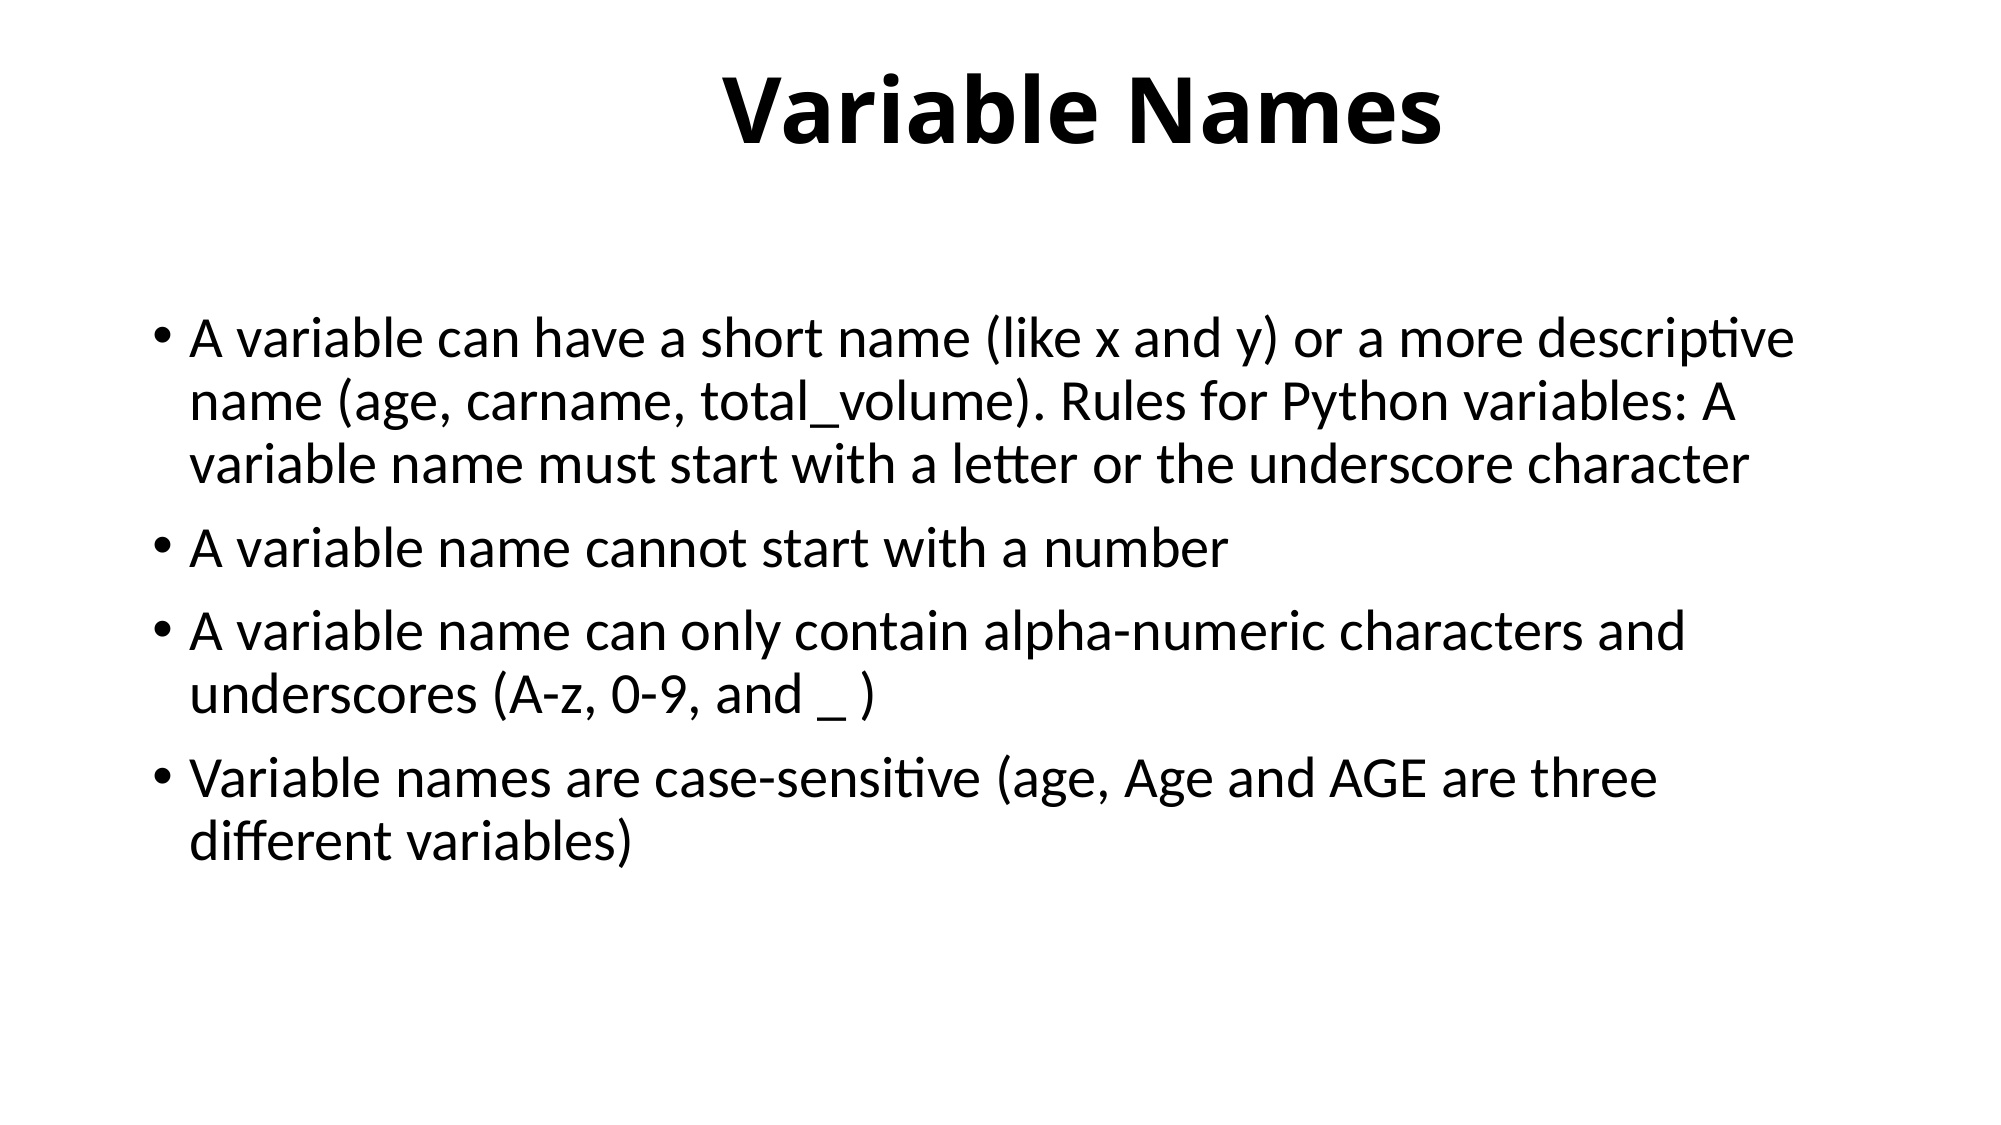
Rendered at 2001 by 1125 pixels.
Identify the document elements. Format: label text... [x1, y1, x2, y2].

list A variable can have a short name (like x and y) or a more descriptive name (age, carname, total_volume). Rules for Python variables: A variable name must start with a letter or the underscore character A variable name cannot start with a number A variable name can only contain alpha-numeric characters and underscores (A-z, 0-9, and _ ) Variable names are case-sensitive (age, Age and AGE are three different variables) [137, 299, 1863, 1014]
title Variable Names [137, 59, 1863, 278]
